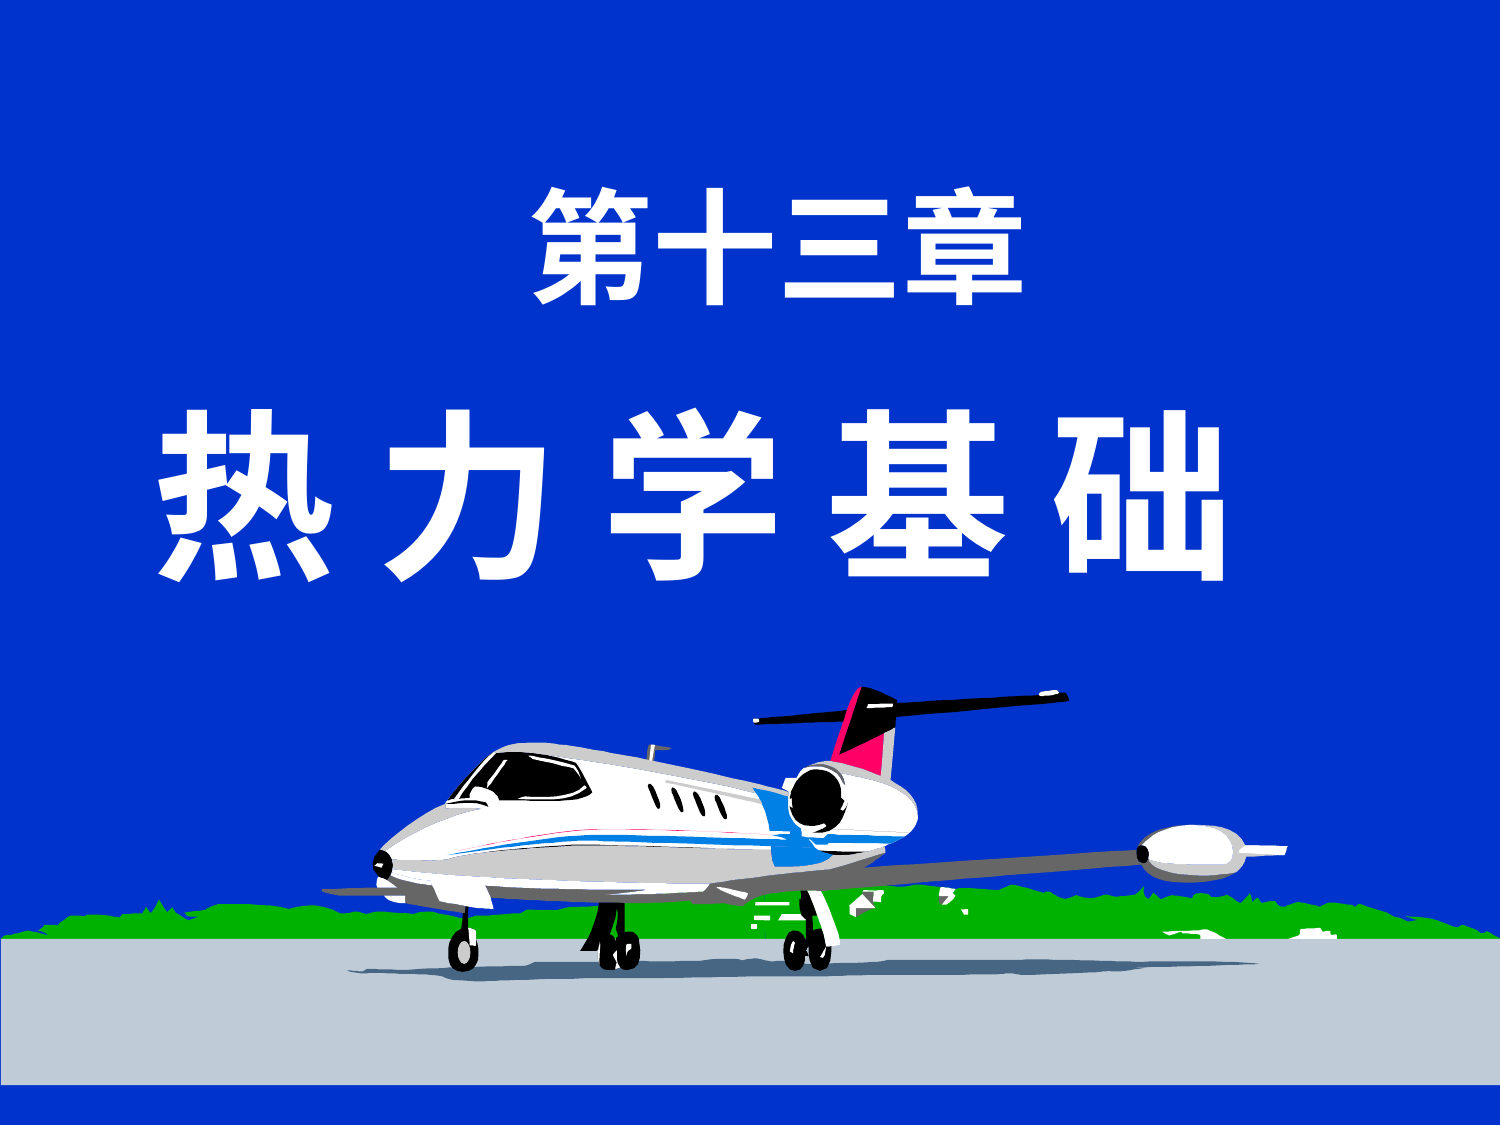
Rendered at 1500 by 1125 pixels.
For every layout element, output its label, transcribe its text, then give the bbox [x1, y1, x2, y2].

picture [0, 685, 1500, 1088]
text_box 热 力 学 基 础 [137, 374, 1413, 610]
text_box 第十三章 [512, 162, 1152, 328]
